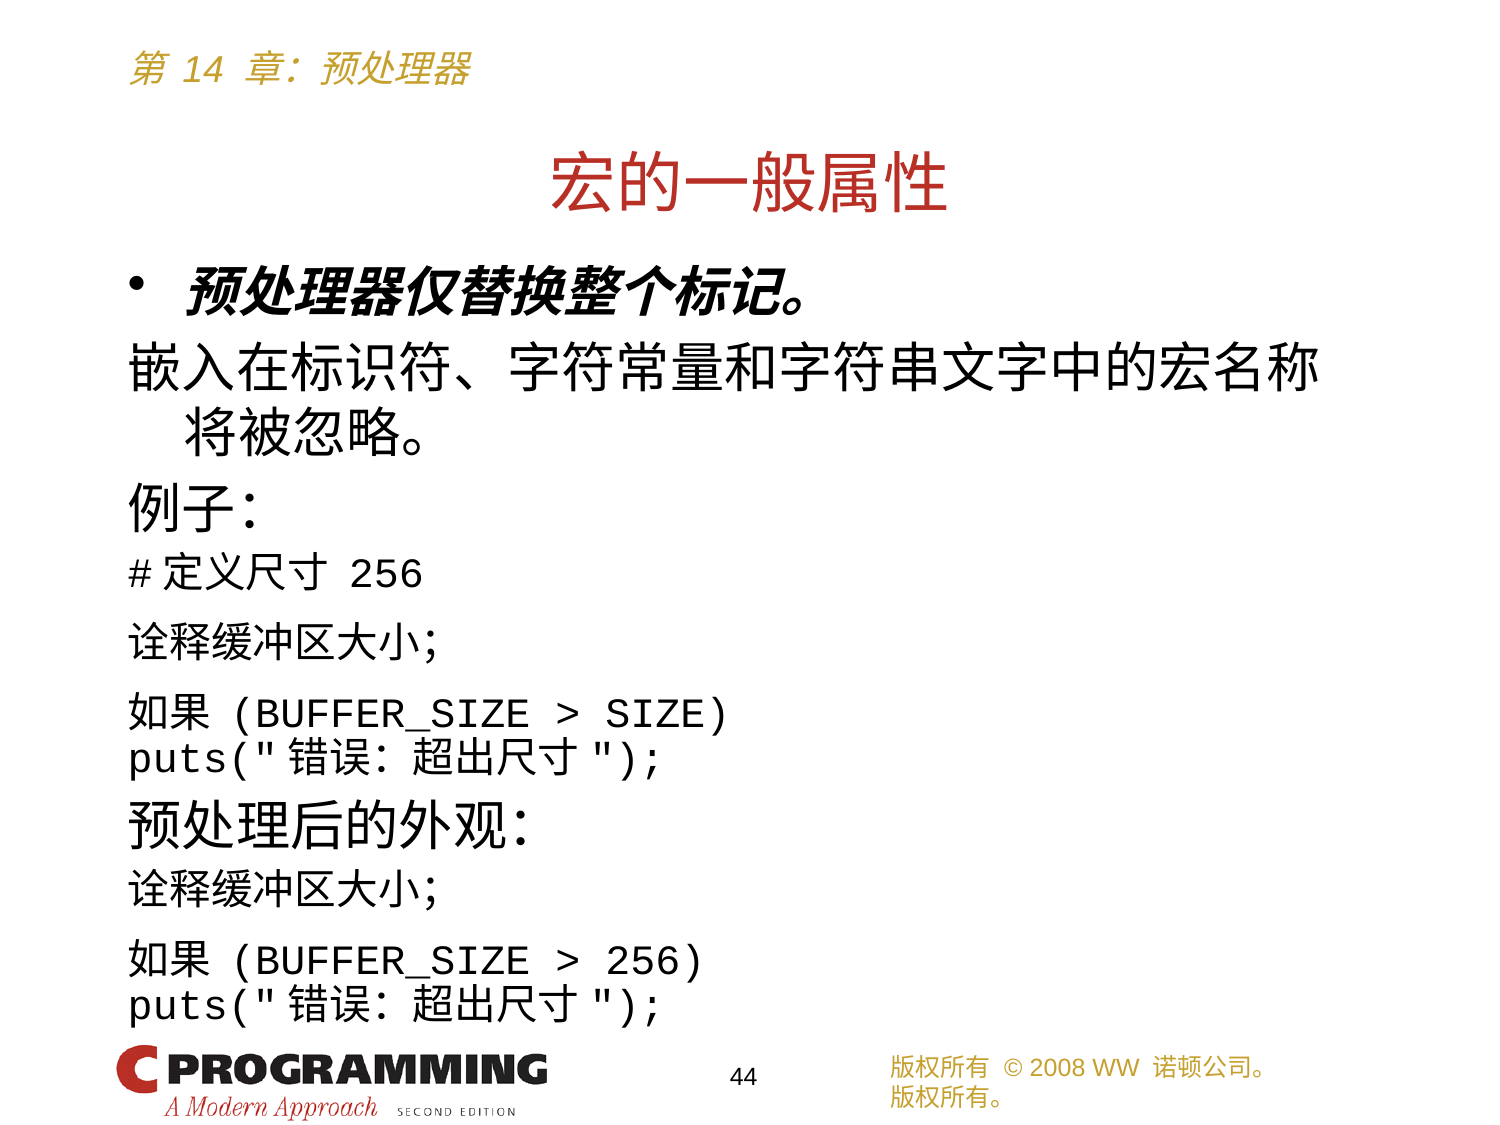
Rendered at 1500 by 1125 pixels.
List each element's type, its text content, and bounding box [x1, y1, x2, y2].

footer 版权所有 © 2008 WW 诺顿公司。 版权所有。 [874, 1043, 1388, 1119]
picture [112, 1041, 550, 1123]
title 宏的一般属性 [112, 125, 1388, 238]
slide_number 44 [687, 1049, 801, 1101]
list 预处理器仅替换整个标记。 嵌入在标识符、字符常量和字符串文字中的宏名称将被忽略。 例子： #定义尺寸 256 诠释缓冲区大小； 如果 (BUFFER_SIZE > SIZE) puts("错误：超出尺寸"); 预处理后的外观： 诠释缓冲区大小； 如果 (BUFFER_SIZE > 256) puts("错误：超出尺寸"); [112, 249, 1388, 1038]
